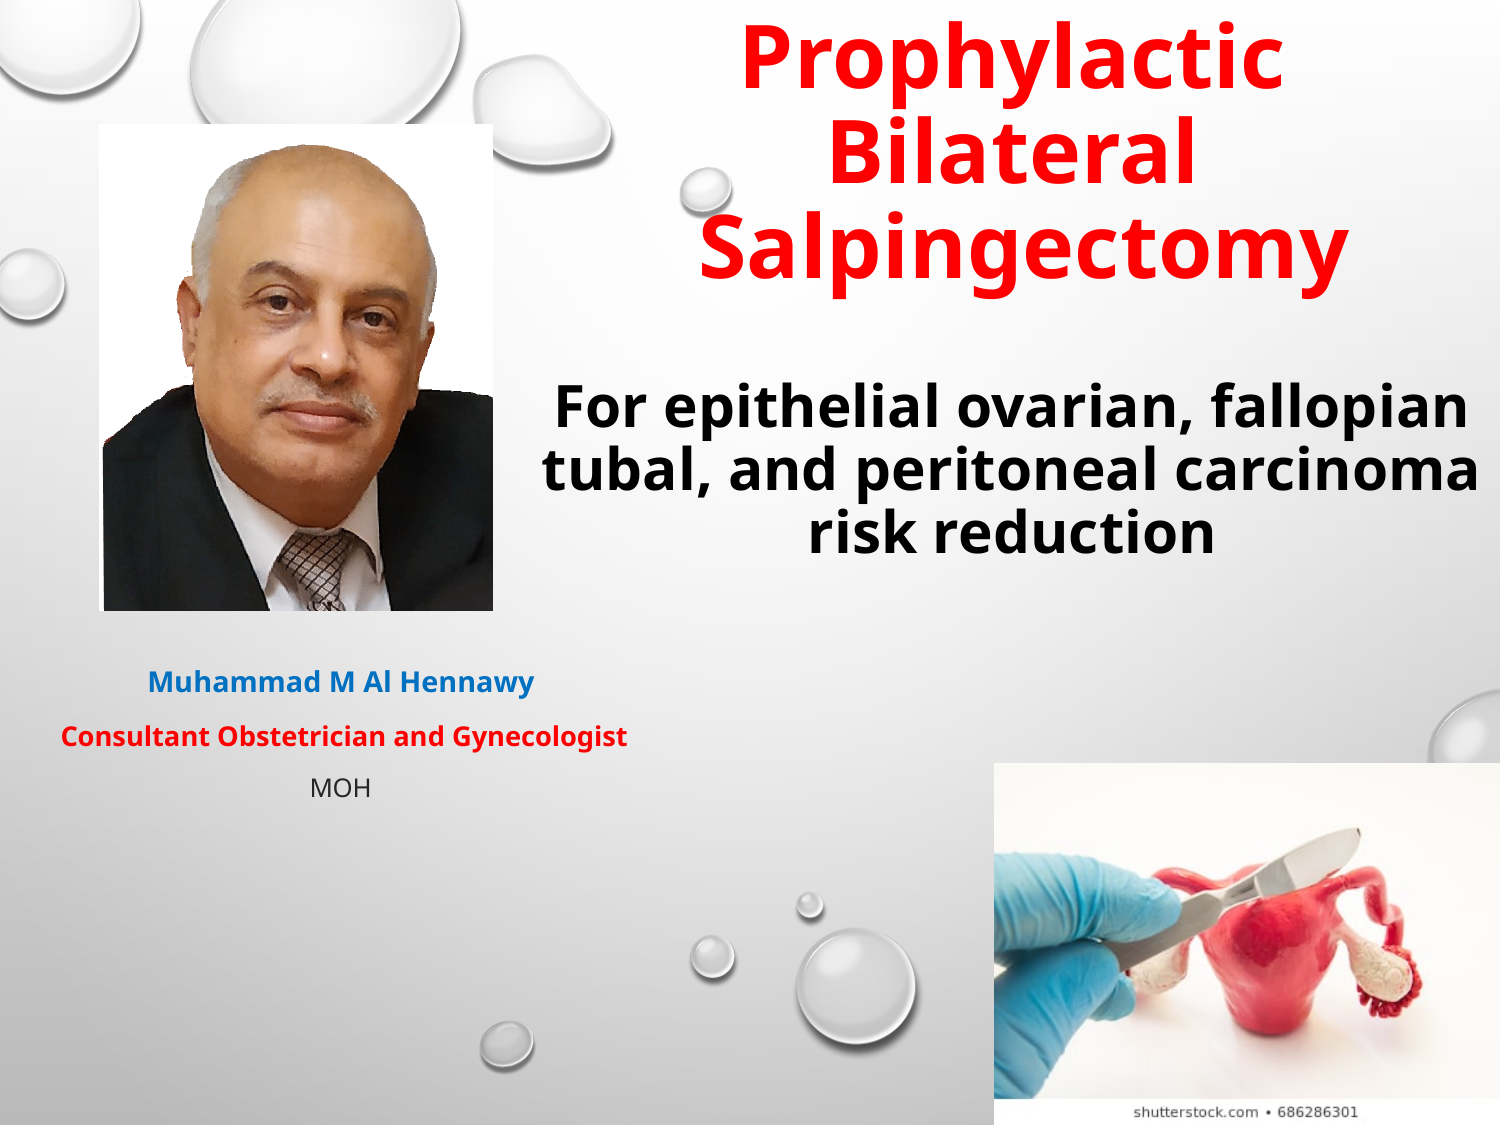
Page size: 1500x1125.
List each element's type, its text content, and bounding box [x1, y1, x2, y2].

picture [0, 0, 1500, 1125]
subtitle Muhammad M Al Hennawy Consultant Obstetrician and Gynecologist MOH [37, 649, 645, 825]
title Prophylactic Bilateral Salpingectomy For epithelial ovarian, fallopian tubal, and peritoneal carcinoma risk reduction [525, 0, 1500, 645]
